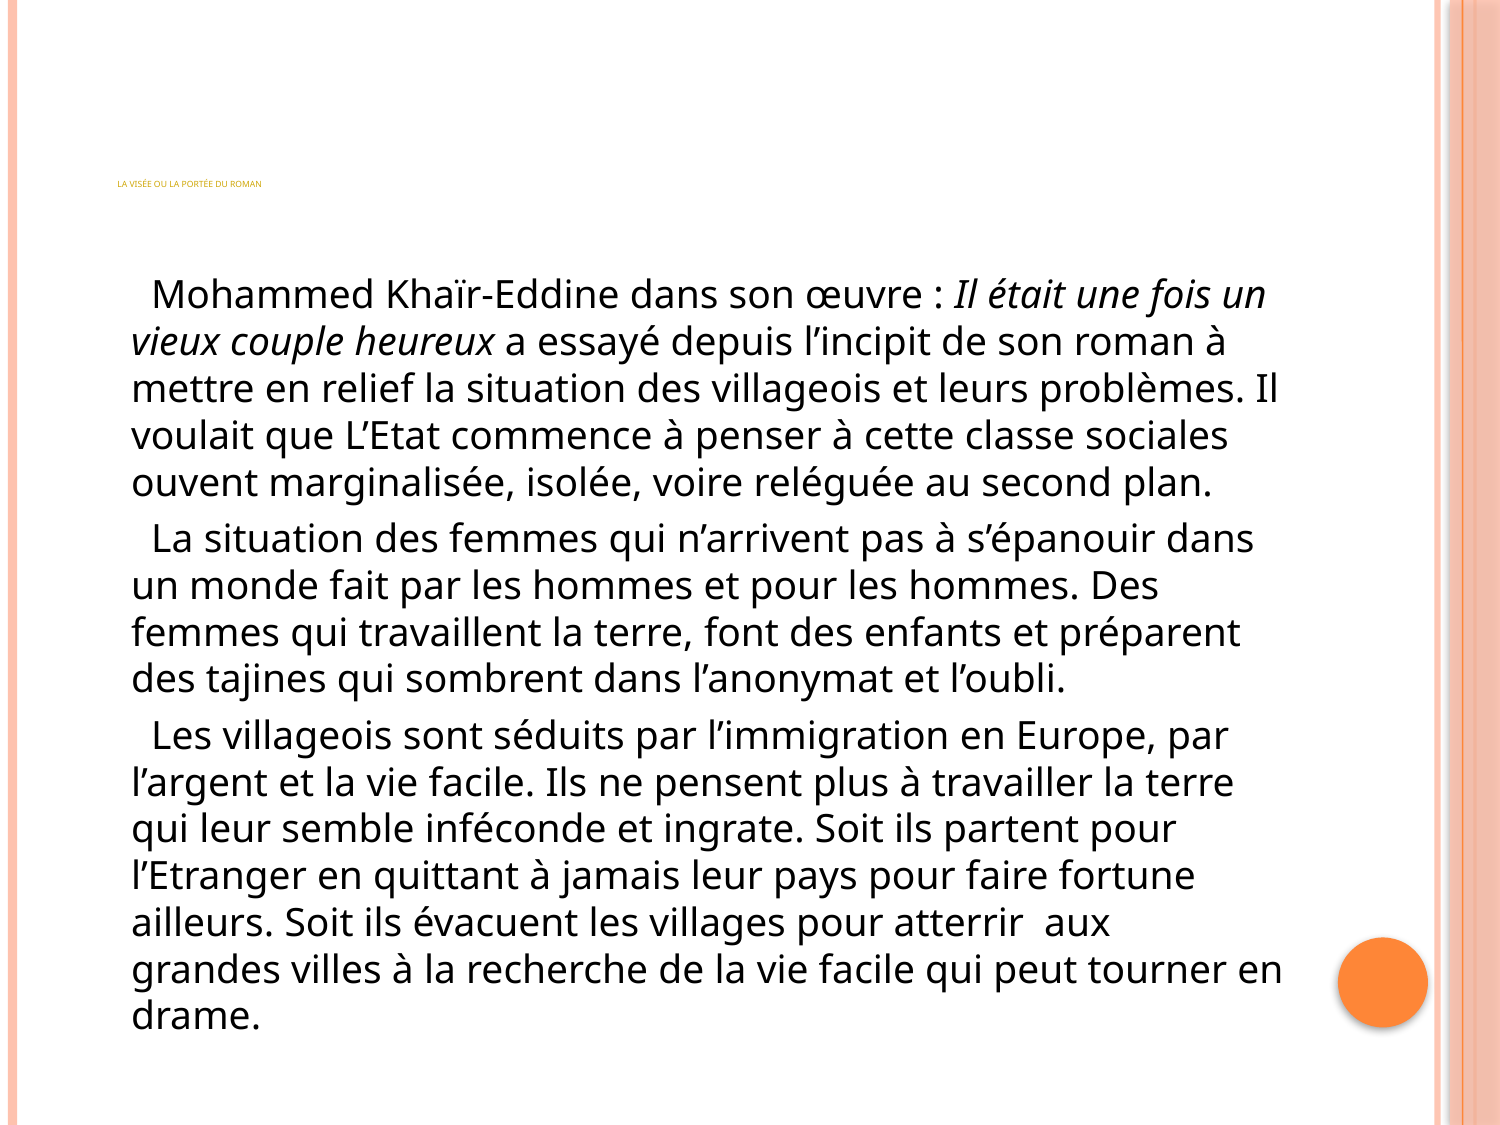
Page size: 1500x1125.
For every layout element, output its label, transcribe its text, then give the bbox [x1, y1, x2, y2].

list Mohammed Khaïr-Eddine dans son œuvre : Il était une fois un vieux couple heureux a essayé depuis l’incipit de son roman à mettre en relief la situation des villageois et leurs problèmes. Il voulait que L’Etat commence à penser à cette classe sociales ouvent marginalisée, isolée, voire reléguée au second plan. La situation des femmes qui n’arrivent pas à s’épanouir dans un monde fait par les hommes et pour les hommes. Des femmes qui travaillent la terre, font des enfants et préparent des tajines qui sombrent dans l’anonymat et l’oubli. Les villageois sont séduits par l’immigration en Europe, par l’argent et la vie facile. Ils ne pensent plus à travailler la terre qui leur semble inféconde et ingrate. Soit ils partent pour l’Etranger en quittant à jamais leur pays pour faire fortune ailleurs. Soit ils évacuent les villages pour atterrir aux grandes villes à la recherche de la vie facile qui peut tourner en drame. [75, 262, 1300, 1062]
title La visée ou la portée du roman [100, 160, 1184, 197]
